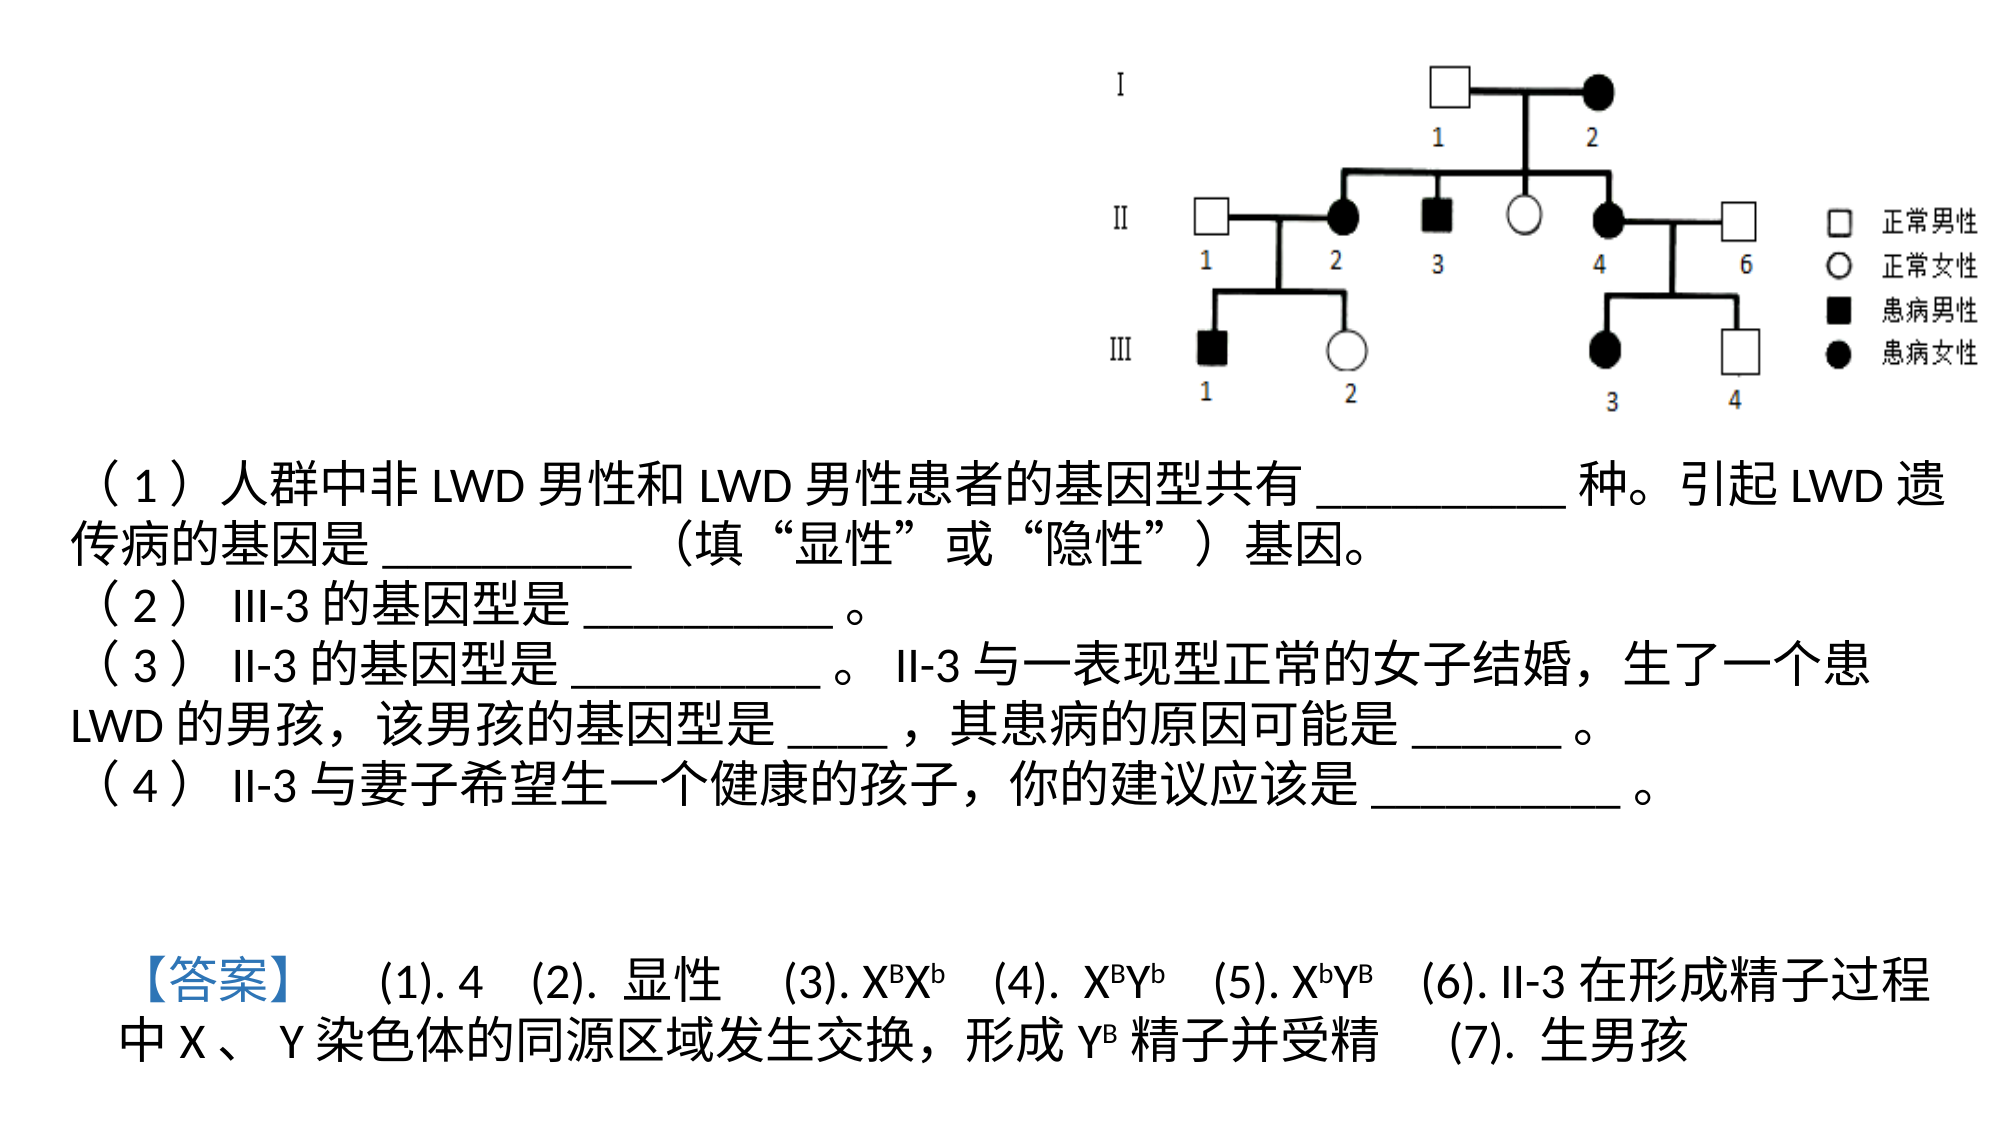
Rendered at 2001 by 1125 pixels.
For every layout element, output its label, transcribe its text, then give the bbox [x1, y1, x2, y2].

picture [1101, 20, 1982, 422]
text_box （1）人群中非LWD男性和LWD男性患者的基因型共有__________种。引起LWD遗传病的基因是__________（填“显性”或“隐性”）基因。 （2）III-3的基因型是__________。 （3）II-3的基因型是__________。II-3与一表现型正常的女子结婚，生了一个患LWD的男孩，该男孩的基因型是____，其患病的原因可能是______。 （4）II-3与妻子希望生一个健康的孩子，你的建议应该是__________。 [55, 444, 1981, 820]
text_box 【答案】 (1). 4 (2). 显性 (3). XBXb (4). XBYb (5). XbYB (6). II-3在形成精子过程中X、Y染色体的同源区域发生交换，形成YB精子并受精 (7). 生男孩 [102, 940, 1946, 1076]
